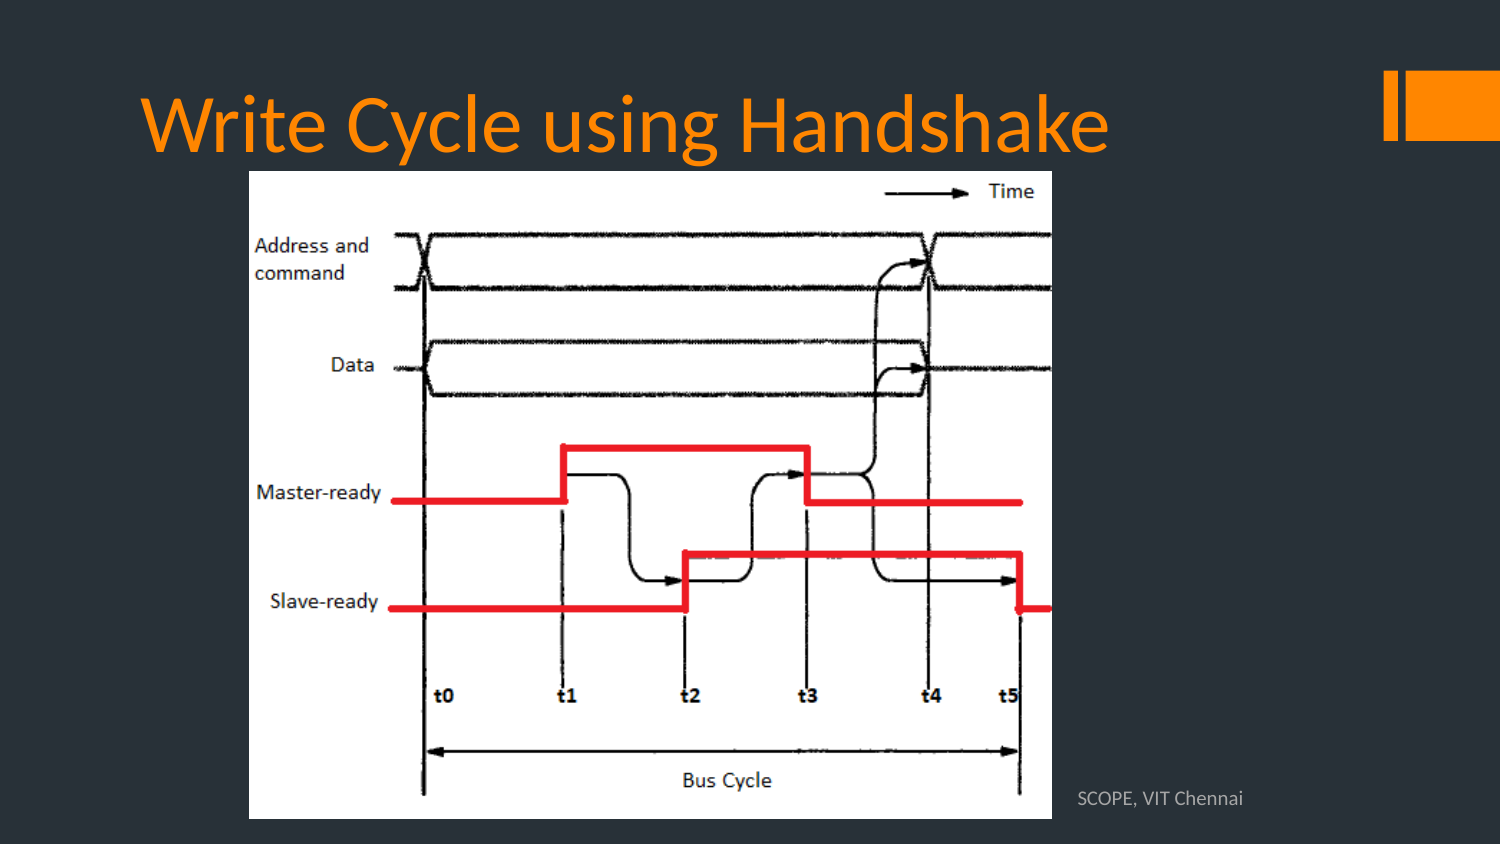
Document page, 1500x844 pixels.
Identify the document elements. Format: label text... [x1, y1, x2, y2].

title Write Cycle using Handshake [125, 34, 1325, 177]
footer SCOPE, VIT Chennai [1062, 784, 1431, 822]
picture [249, 171, 1052, 820]
